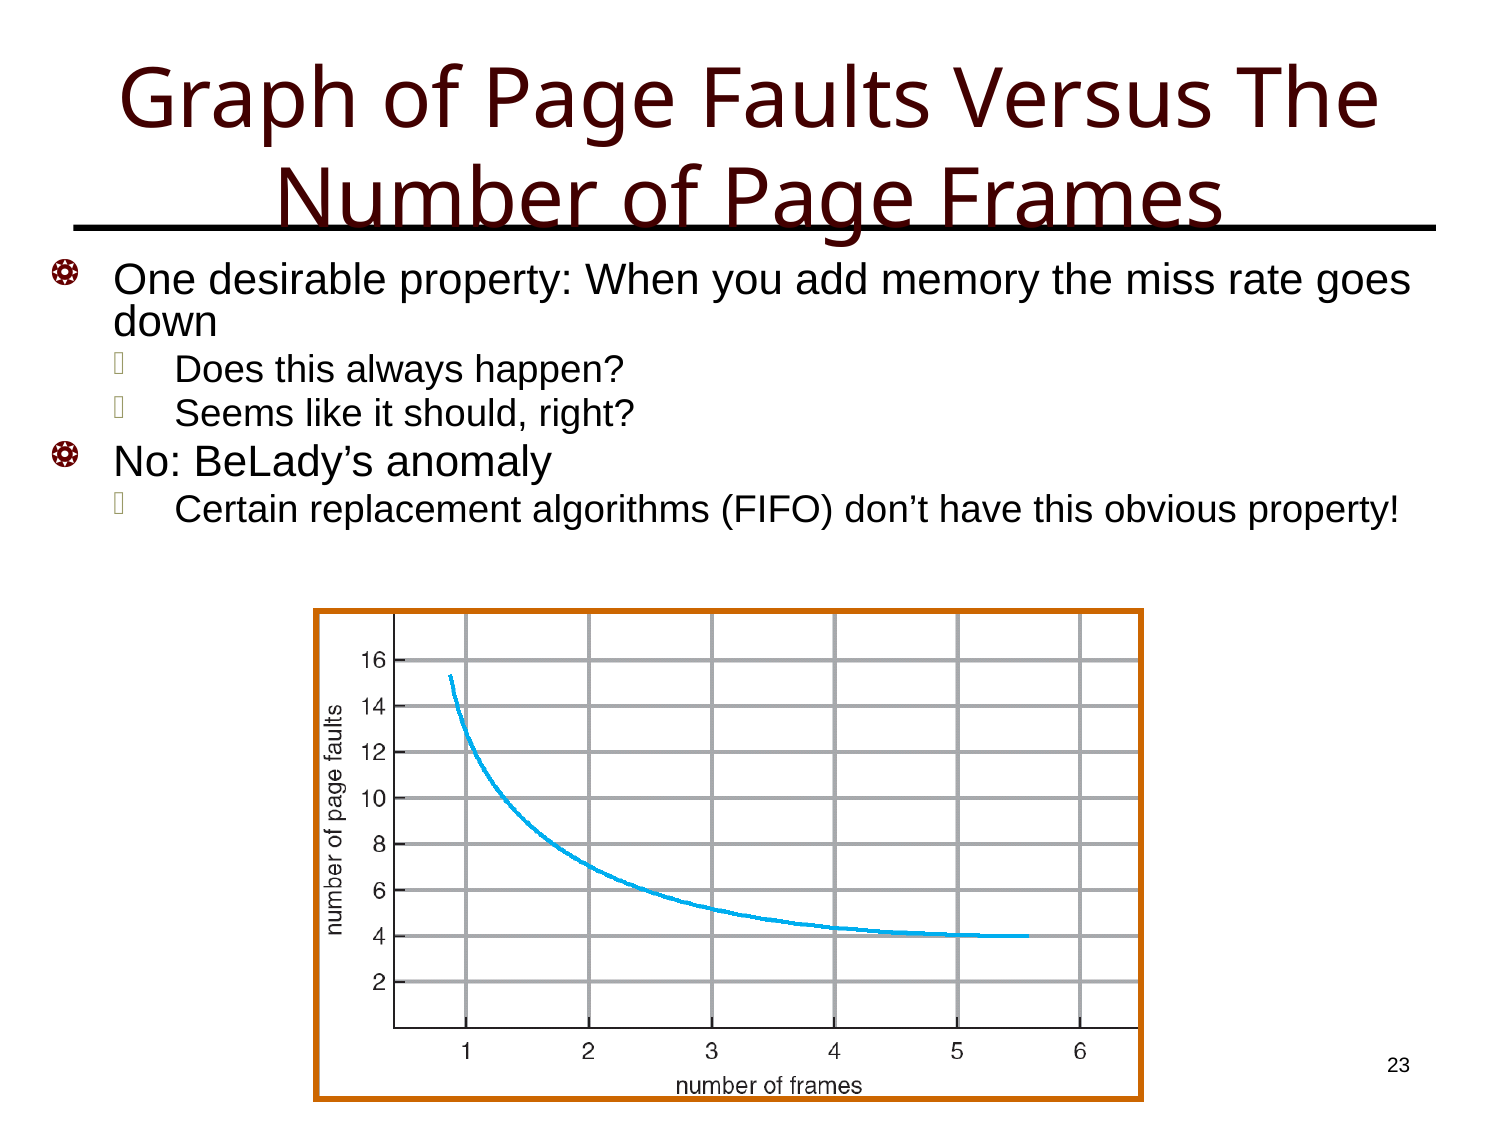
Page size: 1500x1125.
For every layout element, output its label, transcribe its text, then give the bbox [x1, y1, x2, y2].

list One desirable property: When you add memory the miss rate goes down Does this always happen? Seems like it should, right? No: BeLady’s anomaly Certain replacement algorithms (FIFO) don’t have this obvious property! [32, 253, 1474, 564]
slide_number 22 [1112, 1043, 1426, 1120]
title Graph of Page Faults Versus The Number of Page Frames [24, 163, 1476, 252]
picture [319, 614, 1139, 1097]
